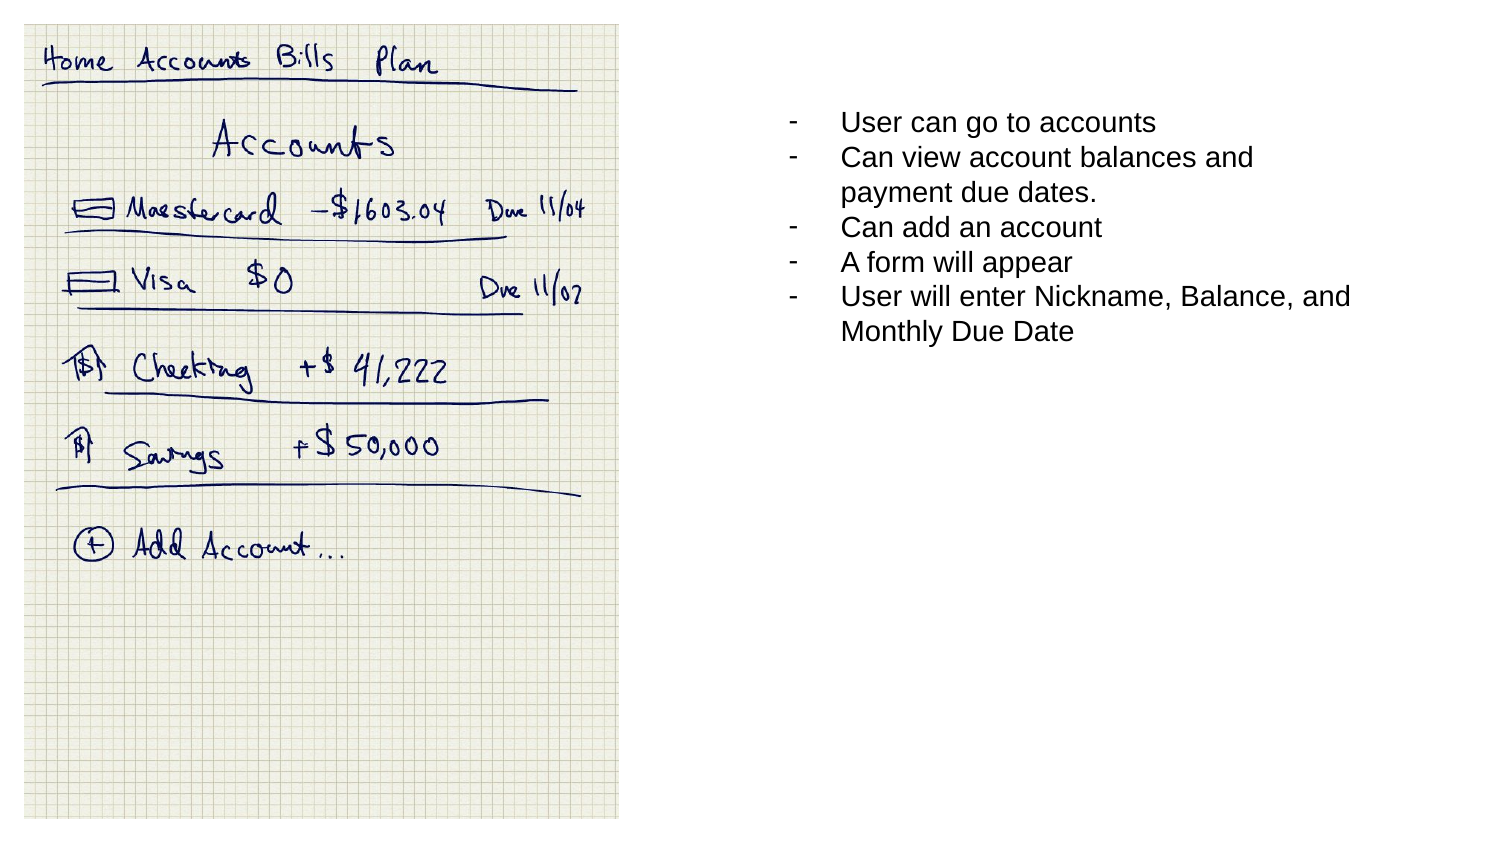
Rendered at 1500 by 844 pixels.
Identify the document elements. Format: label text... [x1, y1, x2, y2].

text_box User can go to accounts Can view account balances and payment due dates. Can add an account A form will appear User will enter Nickname, Balance, and Monthly Due Date [750, 87, 1380, 728]
picture [24, 24, 619, 819]
